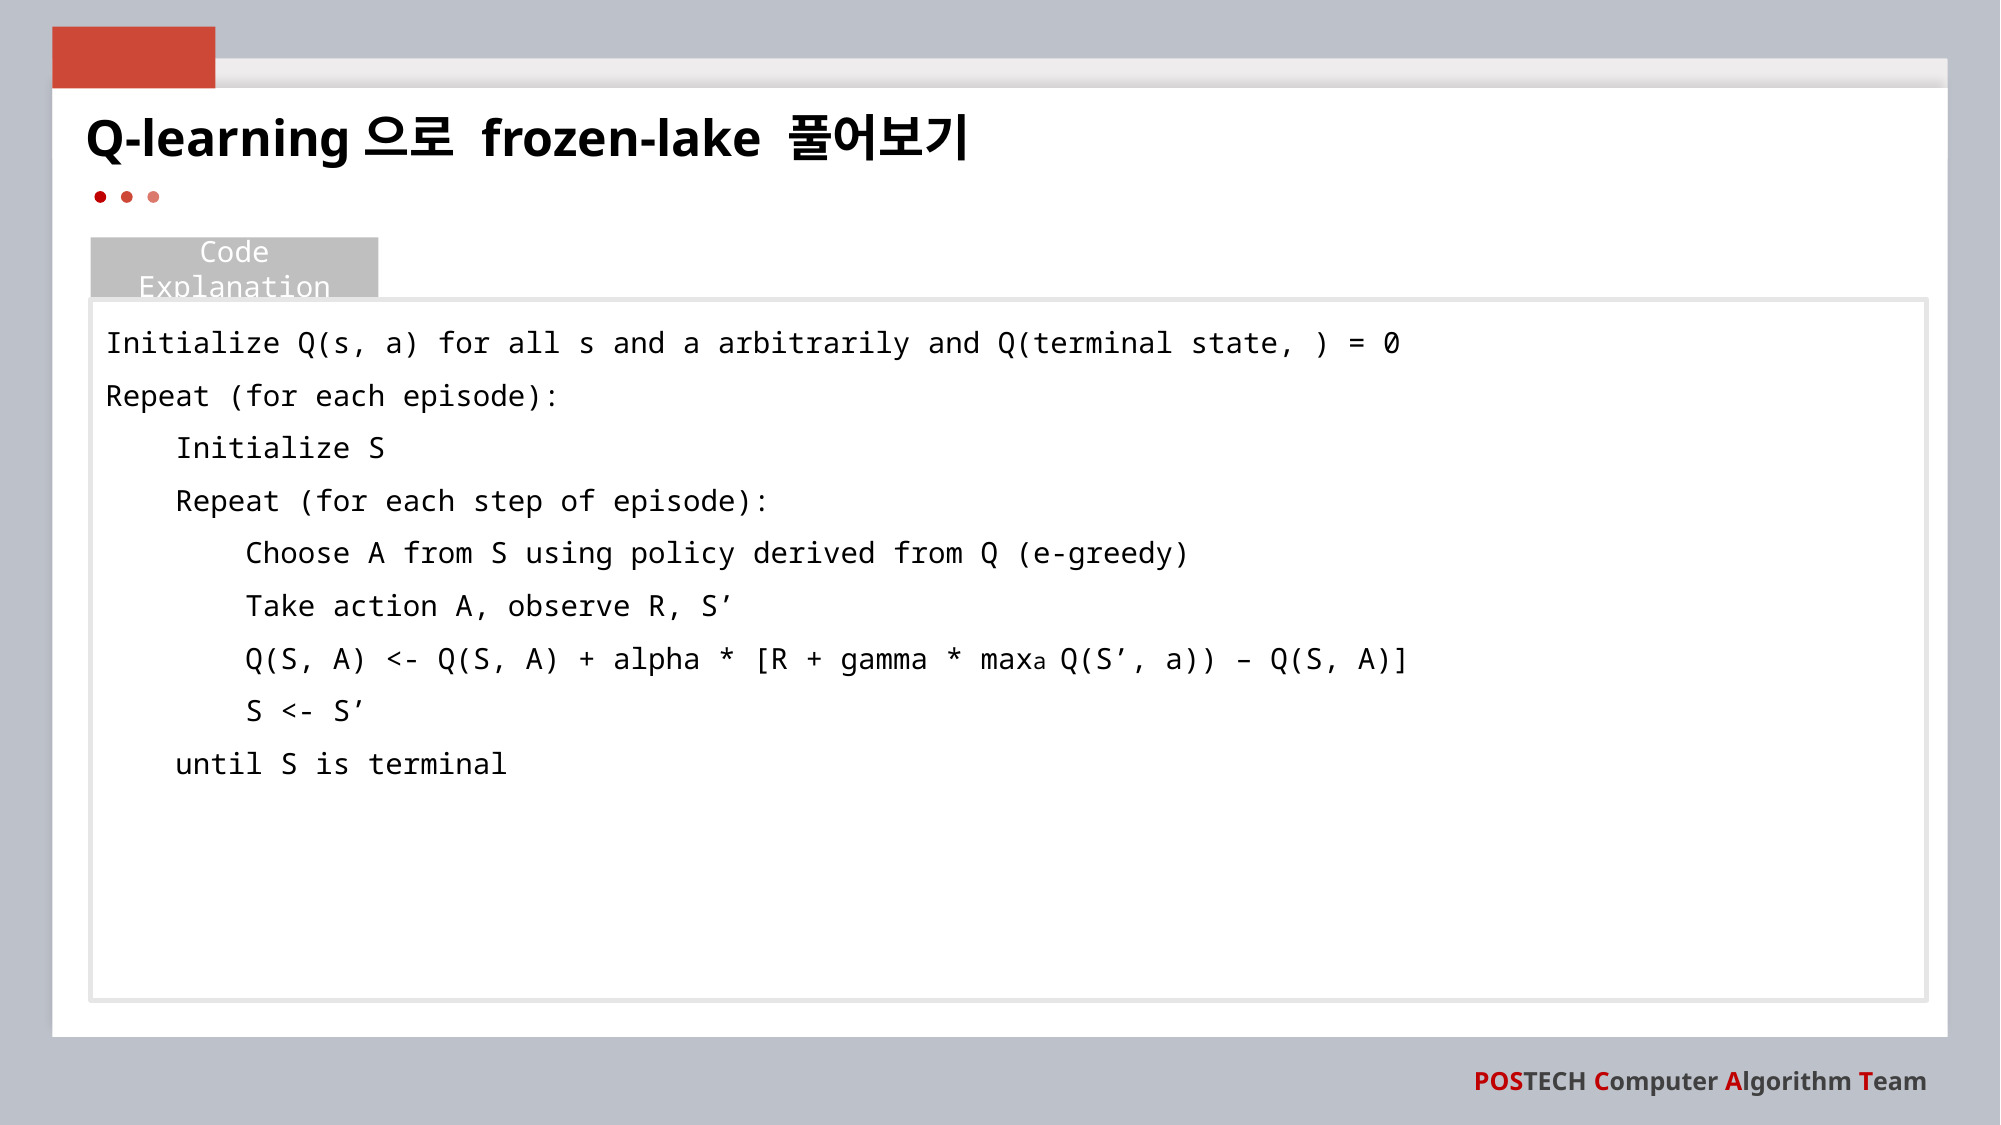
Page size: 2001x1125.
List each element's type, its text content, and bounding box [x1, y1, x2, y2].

list Q-learning으로 frozen-lake 풀어보기 [71, 106, 1044, 306]
